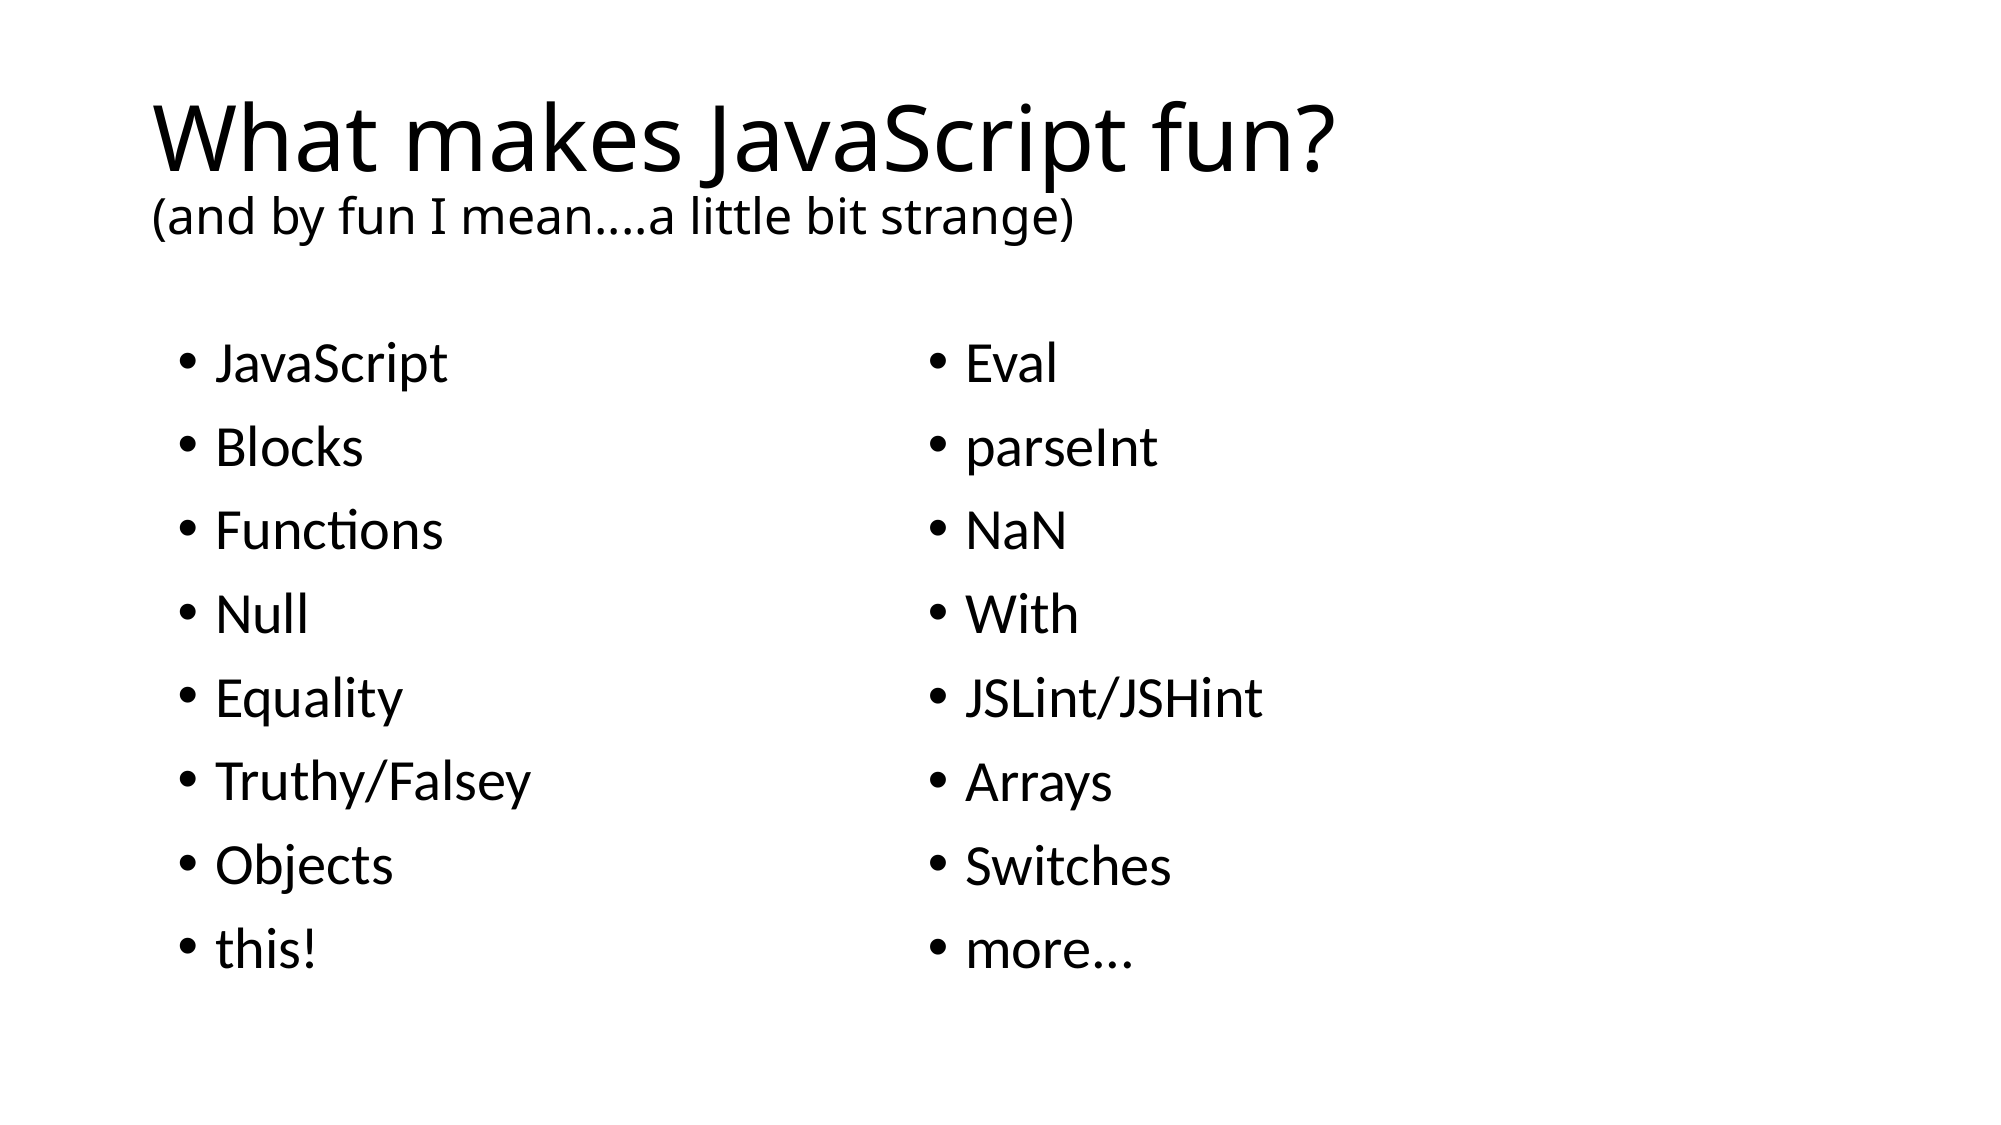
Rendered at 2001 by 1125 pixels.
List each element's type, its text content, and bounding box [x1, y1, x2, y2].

text_box JavaScript Blocks Functions Null Equality Truthy/Falsey Objects this! [162, 324, 774, 1039]
title What makes JavaScript fun? (and by fun I mean....a little bit strange) [137, 59, 1863, 278]
list Eval parseInt NaN With JSLint/JSHint Arrays Switches more... [912, 324, 1525, 1039]
